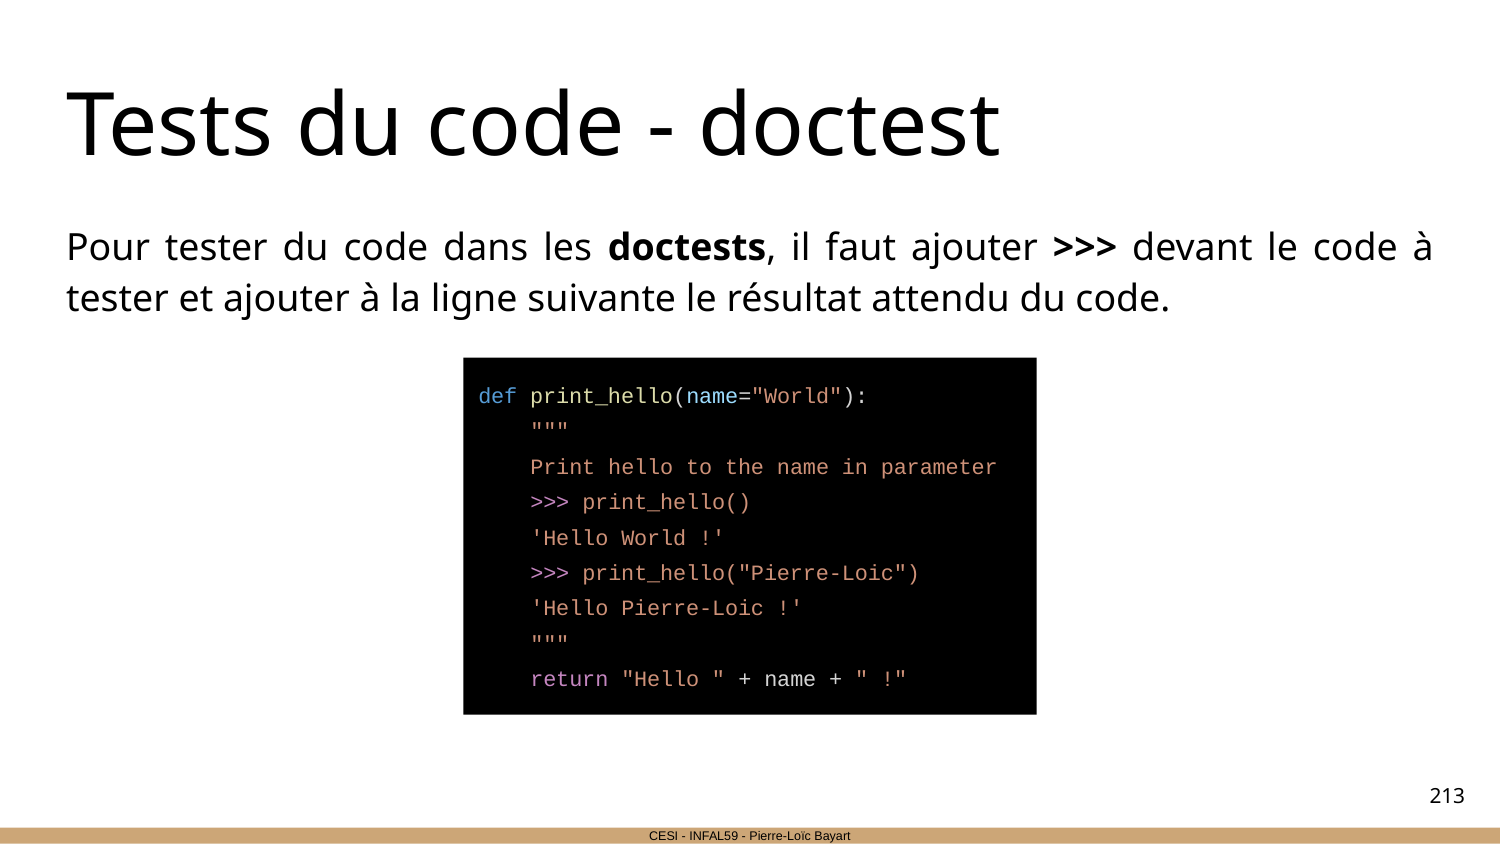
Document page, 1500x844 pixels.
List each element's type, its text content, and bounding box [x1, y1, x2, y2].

title Tests du code - doctest [51, 51, 1449, 189]
slide_number ‹#› [1389, 764, 1480, 830]
text_box def print_hello(name="World"): """ Print hello to the name in parameter >>> print_hello() 'Hello World !' >>> print_hello("Pierre-Loic") 'Hello Pierre-Loic !' """ return "Hello " + name + " !" [463, 357, 1037, 715]
list Pour tester du code dans les doctests, il faut ajouter >>> devant le code à tester et ajouter à la ligne suivante le résultat attendu du code. [51, 200, 1449, 752]
